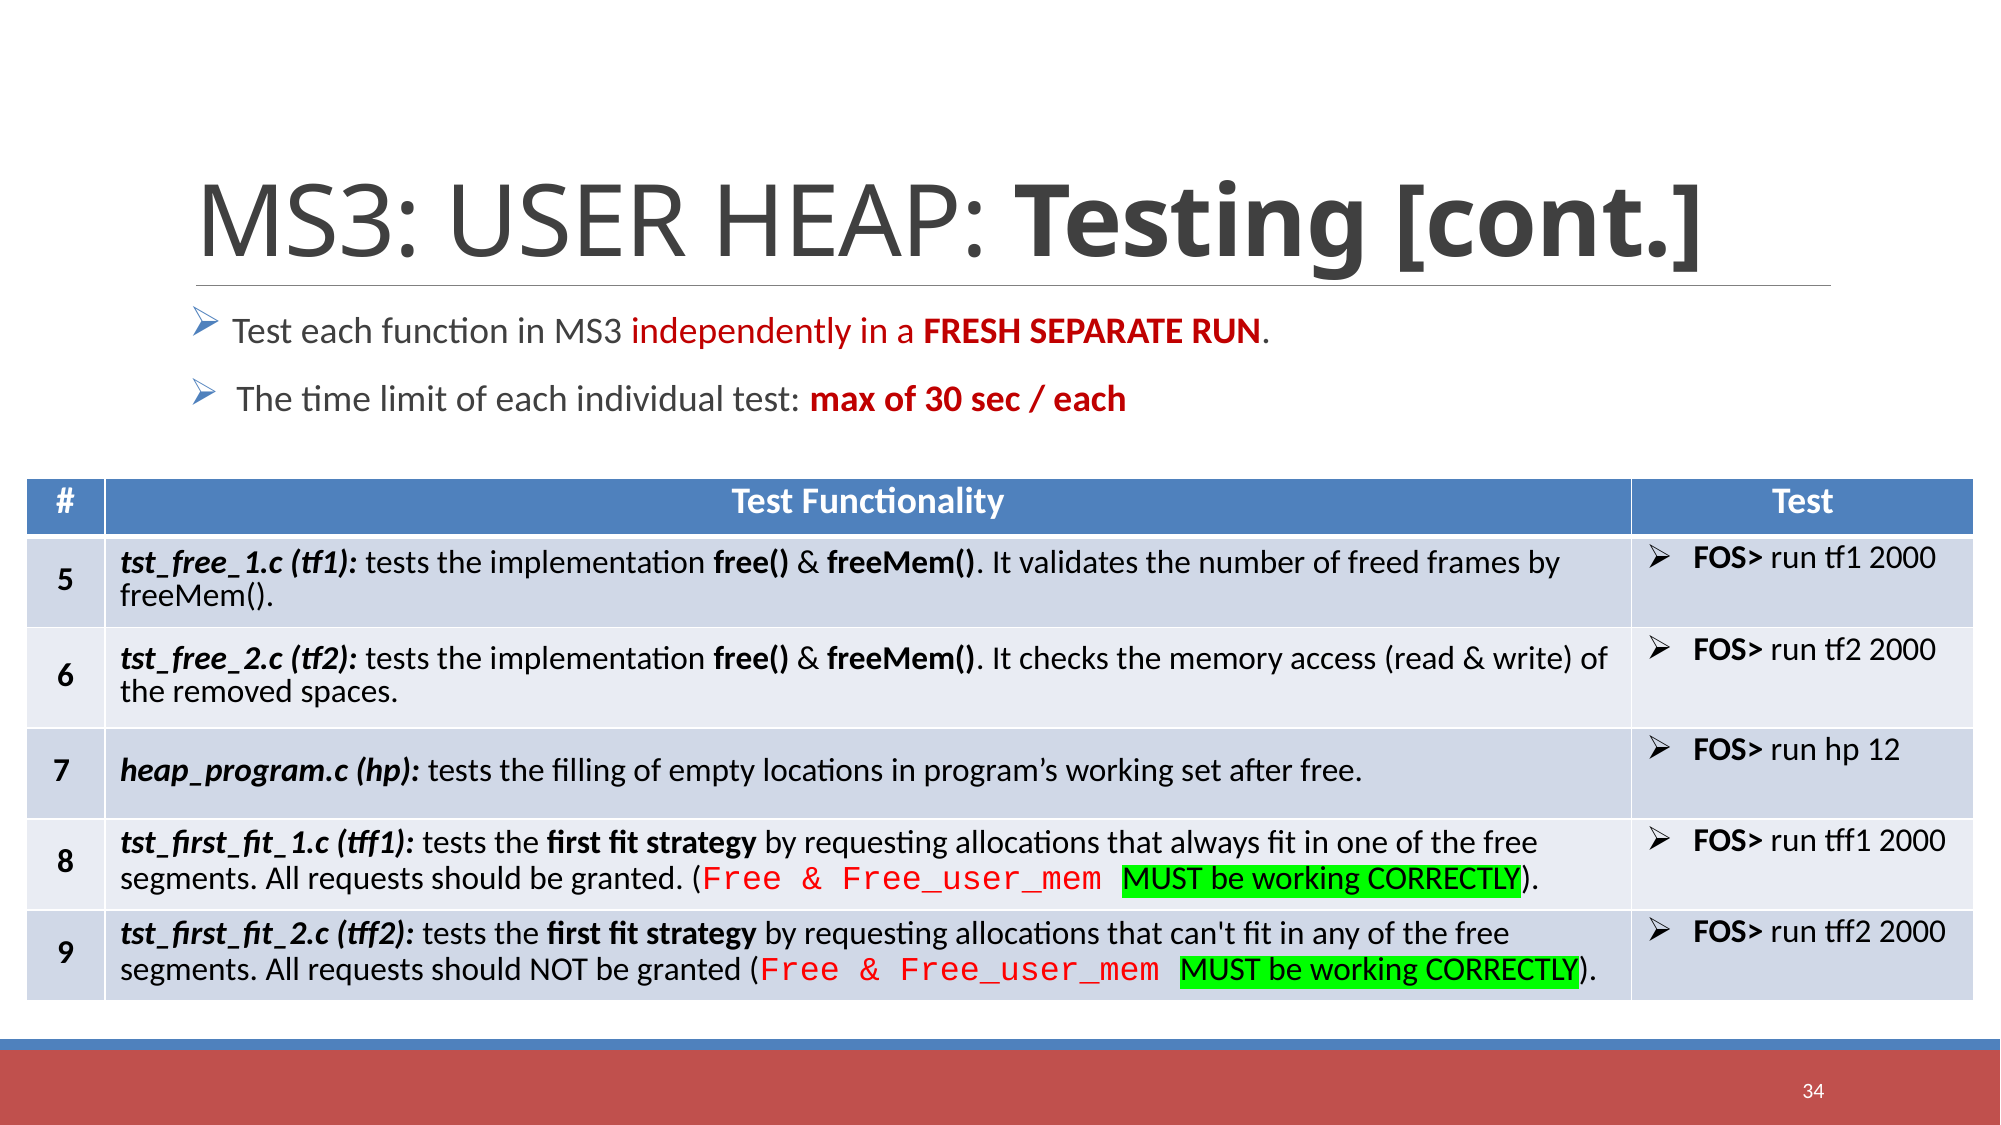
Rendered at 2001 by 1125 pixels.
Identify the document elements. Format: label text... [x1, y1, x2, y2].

table_cell FOS> run tff2 2000 [1632, 911, 1973, 1000]
list Test each function in MS3 independently in a FRESH SEPARATE RUN. The time limit of each individual test: max of 30 sec / each [189, 293, 1840, 447]
table_cell tst_first_fit_1.c (tff1): tests the first fit strategy by requesting allocations that always fit in one of the free segments. All requests should be granted. (Free & Free_user_mem MUST be working CORRECTLY). [106, 820, 1631, 909]
table_cell 9 [27, 911, 104, 1000]
table_cell 5 [27, 539, 104, 627]
table_cell 6 [27, 628, 104, 727]
slide_number 34 [1624, 1059, 1840, 1120]
table_cell heap_program.c (hp): tests the filling of empty locations in program’s working set after free. [106, 729, 1631, 818]
table_cell FOS> run hp 12 [1632, 729, 1973, 818]
table_cell FOS> run tff1 2000 [1632, 820, 1973, 909]
table_cell tst_first_fit_2.c (tff2): tests the first fit strategy by requesting allocations that can't fit in any of the free segments. All requests should NOT be granted (Free & Free_user_mem MUST be working CORRECTLY). [106, 911, 1631, 1000]
table_header # [27, 479, 104, 534]
table_cell tst_free_1.c (tf1): tests the implementation free() & freeMem(). It validates the number of freed frames by freeMem(). [106, 539, 1631, 627]
table_cell FOS> run tf1 2000 [1632, 539, 1973, 627]
table_cell 8 [27, 820, 104, 909]
table_header Test Functionality [106, 479, 1631, 534]
table_cell tst_free_2.c (tf2): tests the implementation free() & freeMem(). It checks the memory access (read & write) of the removed spaces. [106, 628, 1631, 727]
table_cell 7 [27, 729, 104, 818]
table_cell FOS> run tf2 2000 [1632, 628, 1973, 727]
title MS3: USER HEAP: Testing [cont.] [179, 47, 1830, 285]
table_header Test [1632, 479, 1973, 534]
